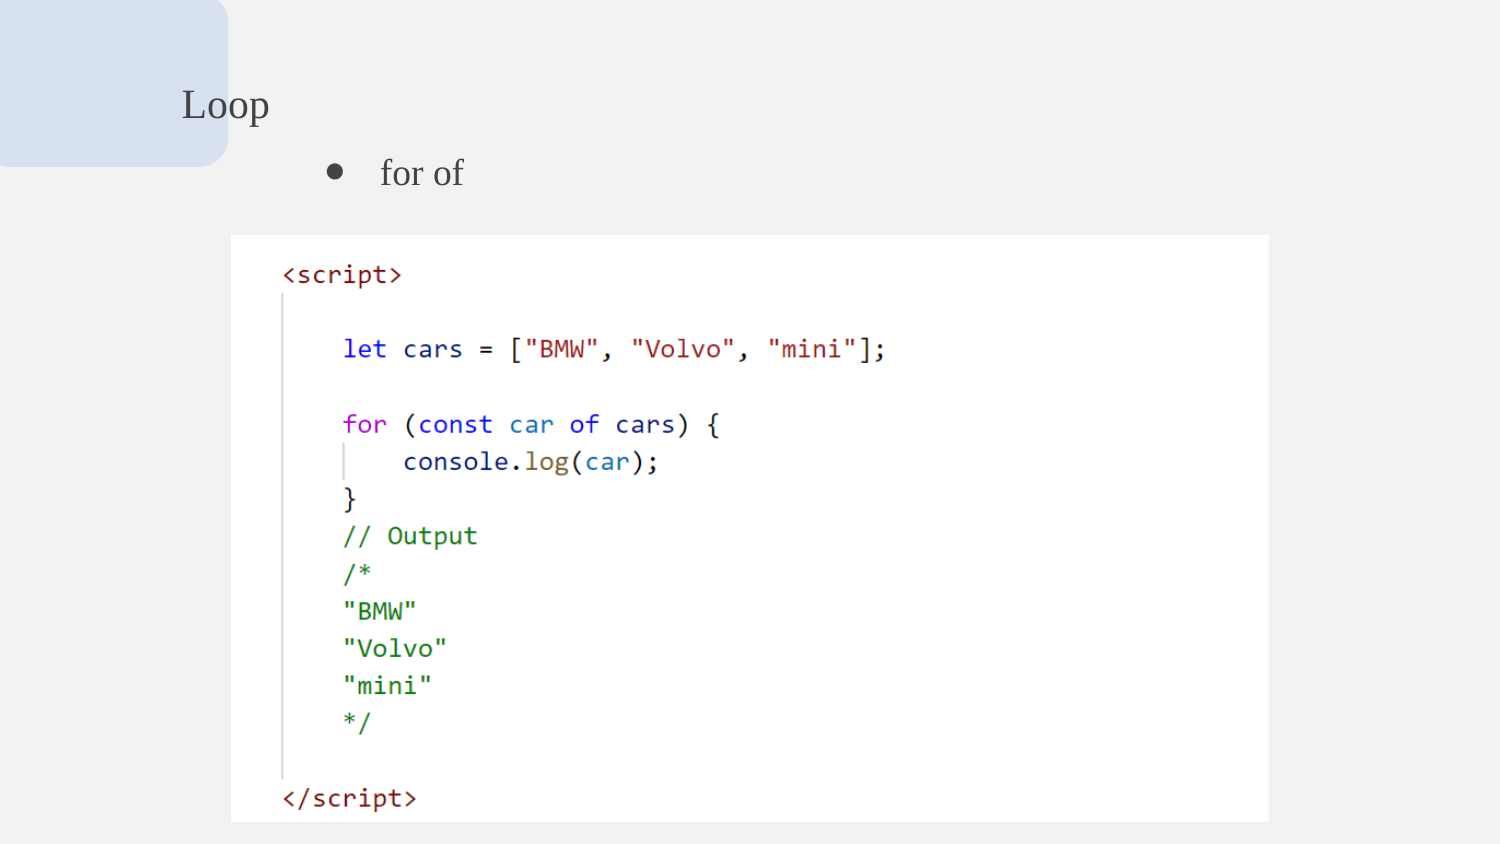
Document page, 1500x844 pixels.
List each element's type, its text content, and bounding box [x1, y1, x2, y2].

title Loop [166, 61, 306, 143]
picture [231, 234, 1269, 822]
subtitle for of [289, 132, 622, 208]
